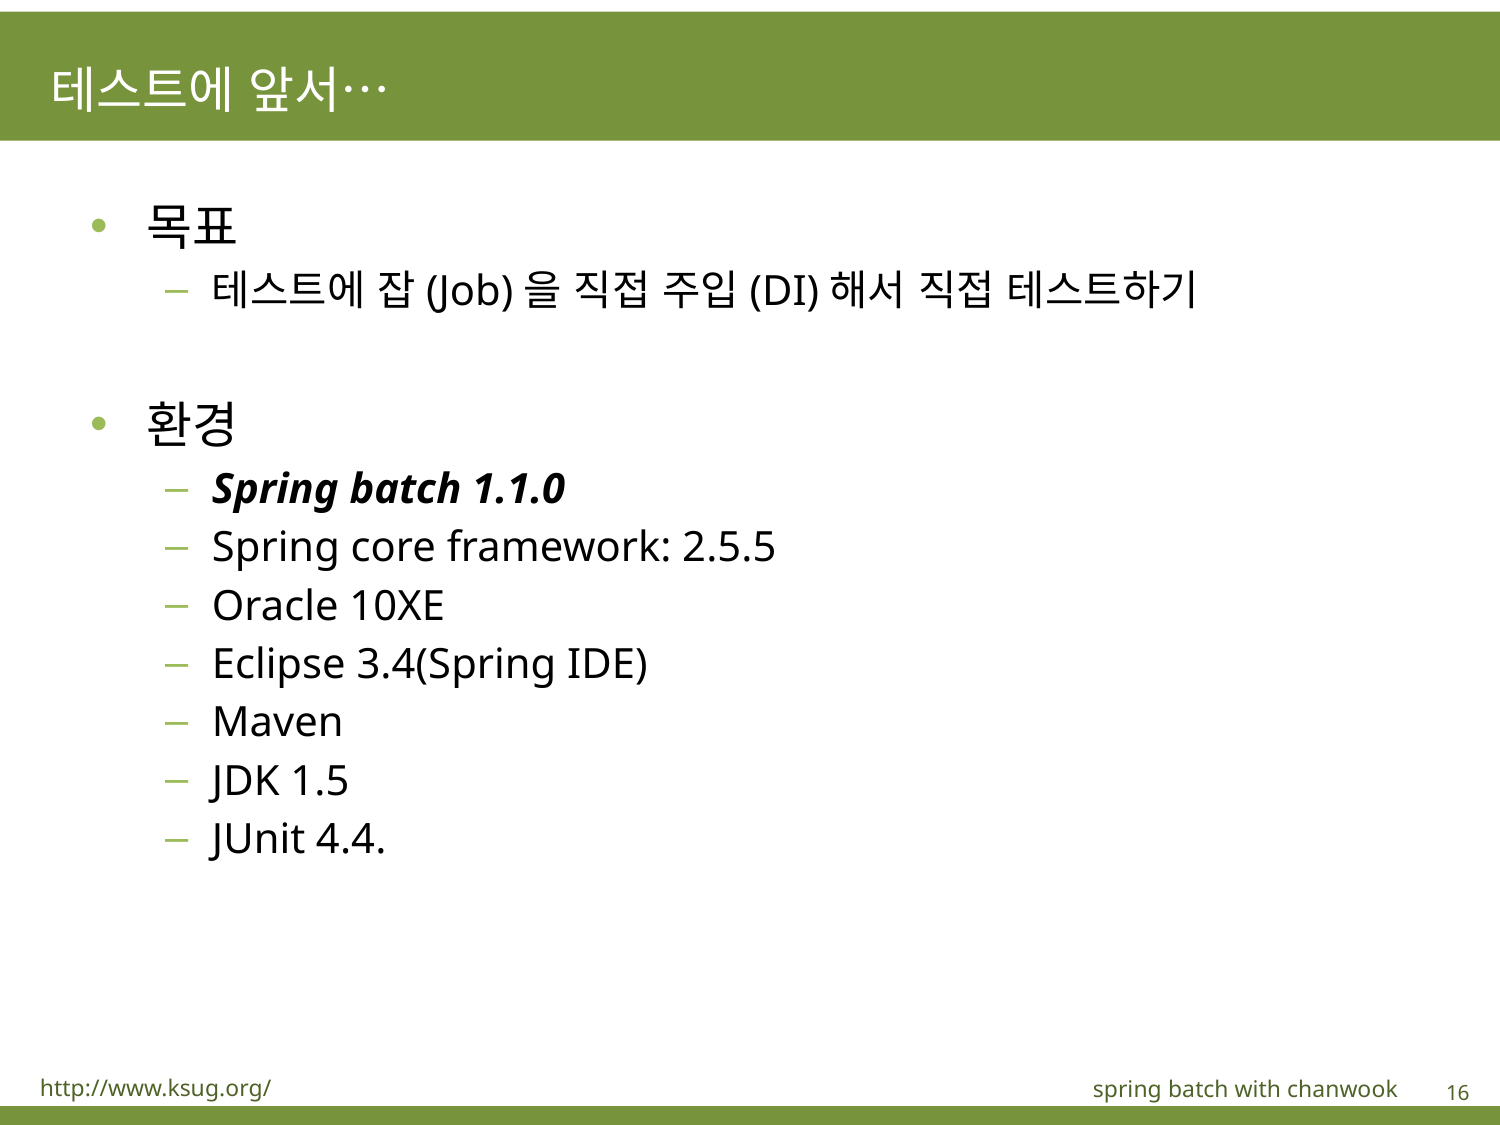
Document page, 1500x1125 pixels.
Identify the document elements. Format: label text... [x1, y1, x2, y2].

slide_number 16 [1431, 1072, 1500, 1125]
title 테스트에 앞서… [35, 36, 1008, 141]
list 목표 테스트에 잡(Job)을 직접 주입(DI)해서 직접 테스트하기 환경 Spring batch 1.1.0 Spring core framework: 2.5.5 Oracle 10XE Eclipse 3.4(Spring IDE) Maven JDK 1.5 JUnit 4.4. [75, 187, 1425, 1005]
slide_number http://www.ksug.org/ [0, 1066, 312, 1125]
footer spring batch with chanwook [1078, 1067, 1454, 1125]
